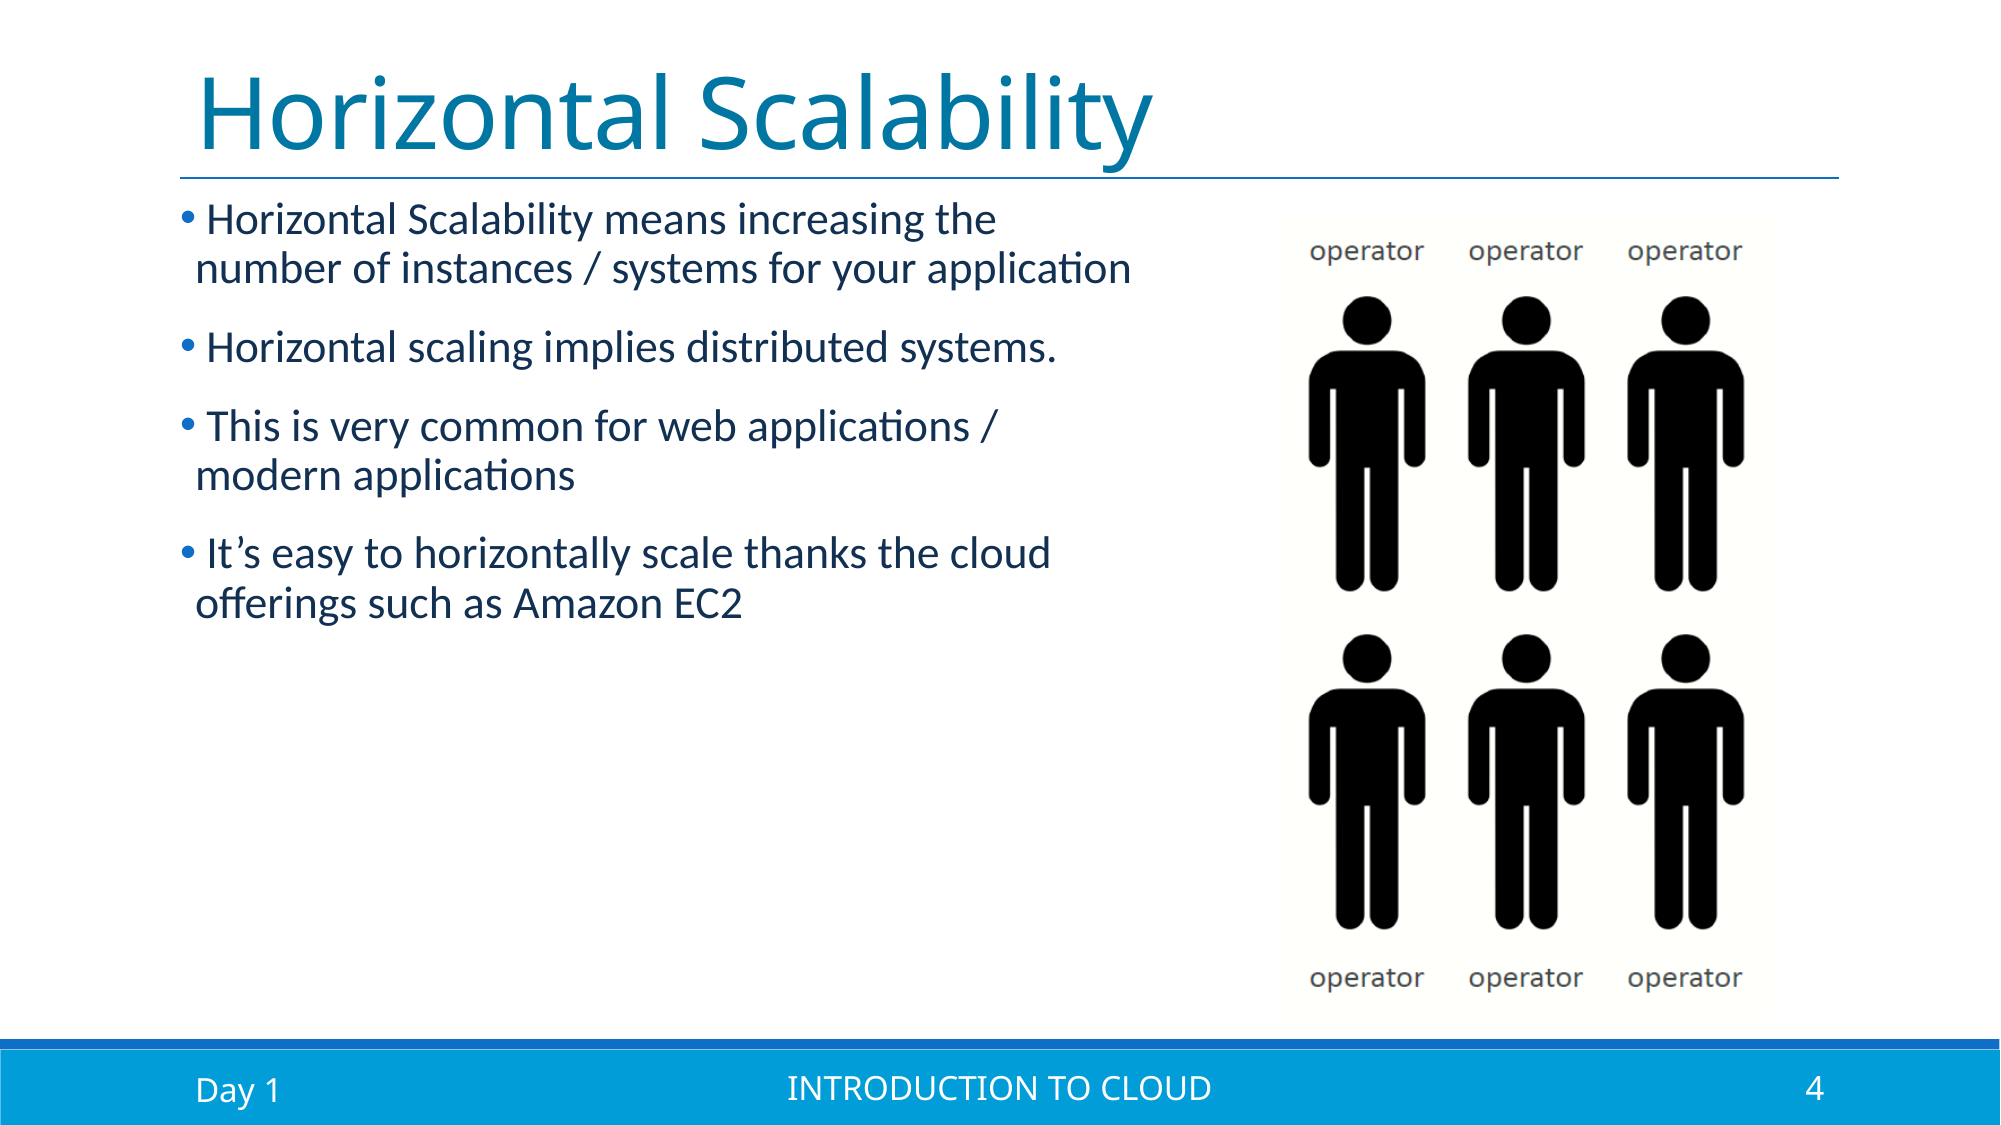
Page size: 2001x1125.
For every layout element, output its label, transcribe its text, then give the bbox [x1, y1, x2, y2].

slide_number Day 1 [180, 1059, 586, 1120]
list Horizontal Scalability means increasing the number of instances / systems for your application Horizontal scaling implies distributed systems. This is very common for web applications / modern applications It’s easy to horizontally scale thanks the cloud offerings such as Amazon EC2 [180, 187, 1154, 997]
picture [1277, 213, 1774, 1024]
footer Introduction to Cloud [604, 1059, 1396, 1120]
slide_number 4 [1624, 1059, 1840, 1120]
title Horizontal Scalability [180, 47, 1830, 178]
